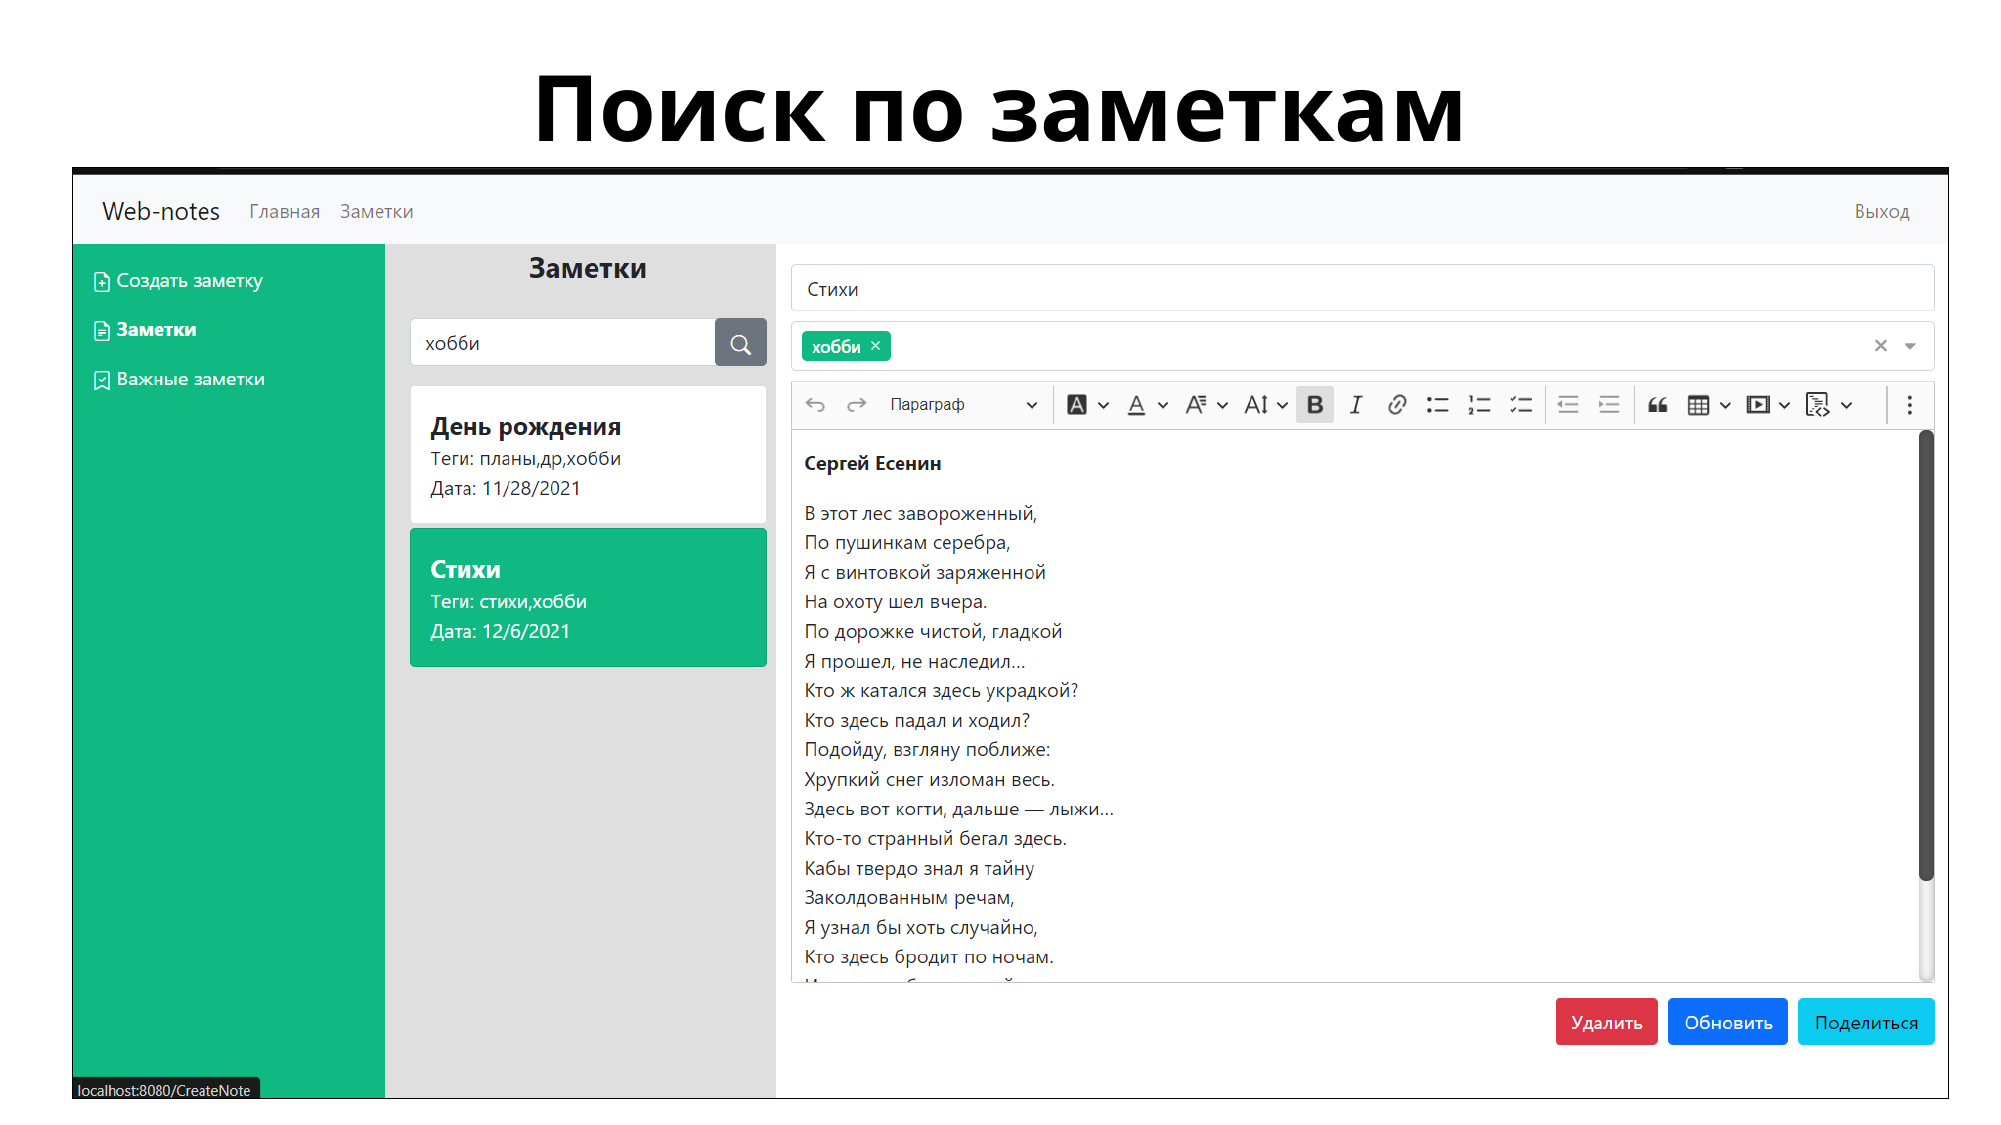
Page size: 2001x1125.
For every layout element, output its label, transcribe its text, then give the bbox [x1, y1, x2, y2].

title Поиск по заметкам [137, 3, 1863, 167]
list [72, 167, 1949, 1098]
